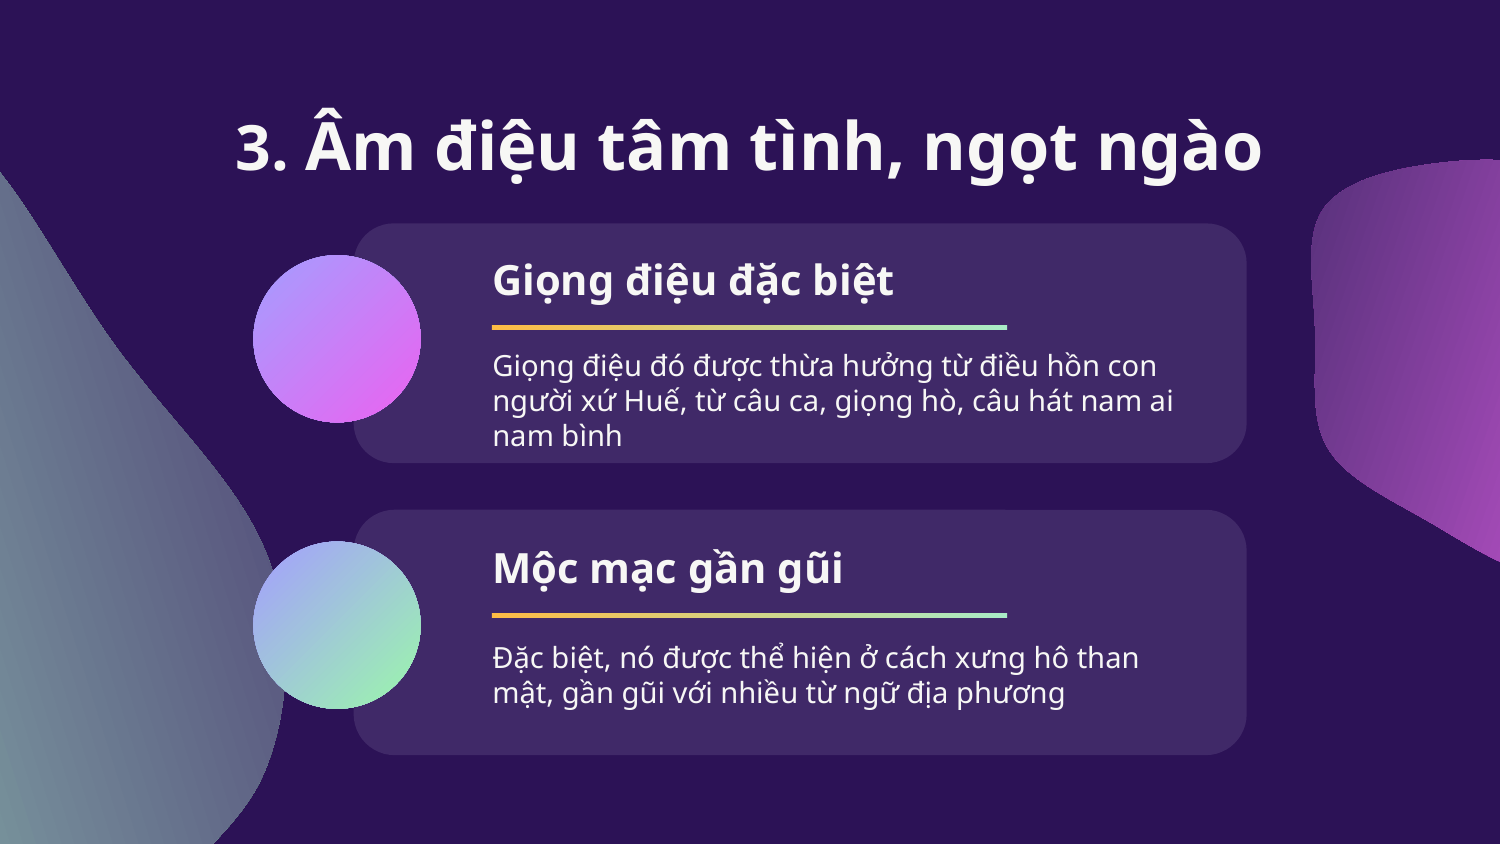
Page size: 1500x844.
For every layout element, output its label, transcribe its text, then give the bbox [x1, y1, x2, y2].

subtitle Giọng điệu đặc biệt [477, 240, 1137, 319]
text_box [491, 325, 1008, 330]
text_box [353, 223, 1247, 464]
subtitle Mộc mạc gần gũi [477, 528, 1137, 607]
subtitle Giọng điệu đó được thừa hưởng từ điều hồn con người xứ Huế, từ câu ca, giọng hò, câu hát nam ai nam bình [477, 332, 1208, 464]
title 3. Âm điệu tâm tình, ngọt ngào [118, 88, 1382, 182]
text_box [353, 509, 1247, 756]
text_box [491, 613, 1008, 618]
text_box [253, 255, 421, 423]
subtitle Đặc biệt, nó được thể hiện ở cách xưng hô than mật, gần gũi với nhiều từ ngữ địa phương [477, 624, 1189, 756]
text_box [253, 541, 421, 709]
